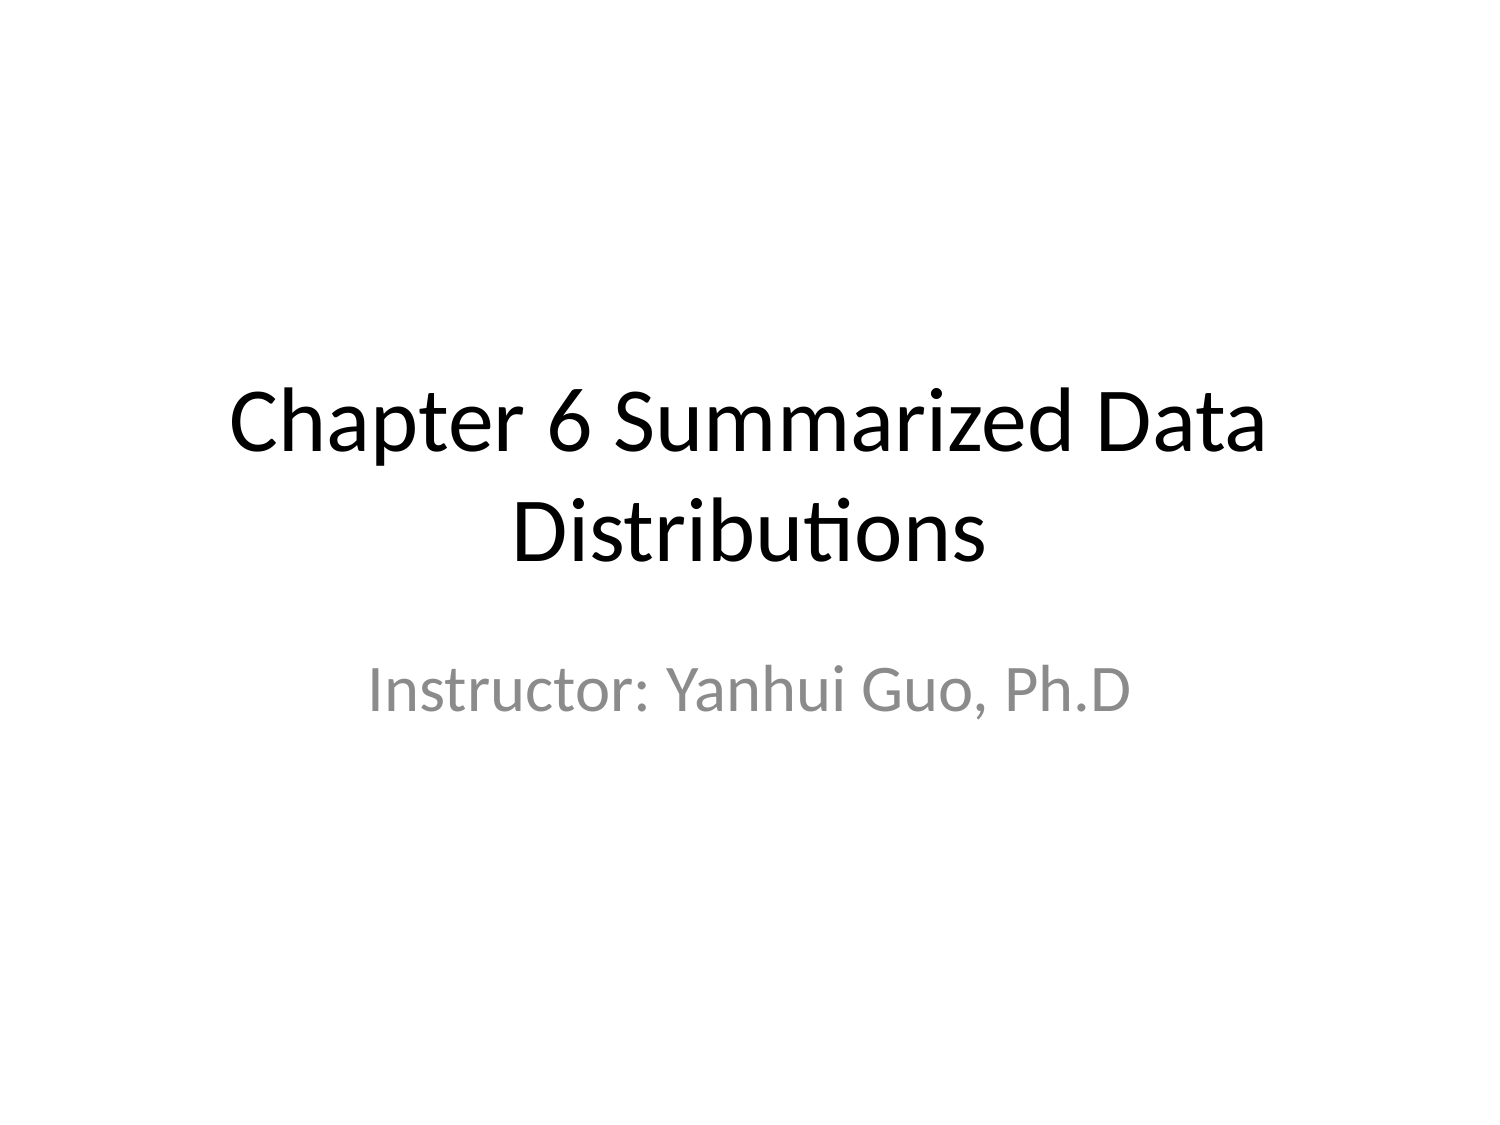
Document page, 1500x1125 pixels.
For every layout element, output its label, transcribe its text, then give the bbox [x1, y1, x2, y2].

title Chapter 6 Summarized Data Distributions [112, 349, 1388, 591]
subtitle Instructor: Yanhui Guo, Ph.D [225, 637, 1275, 925]
